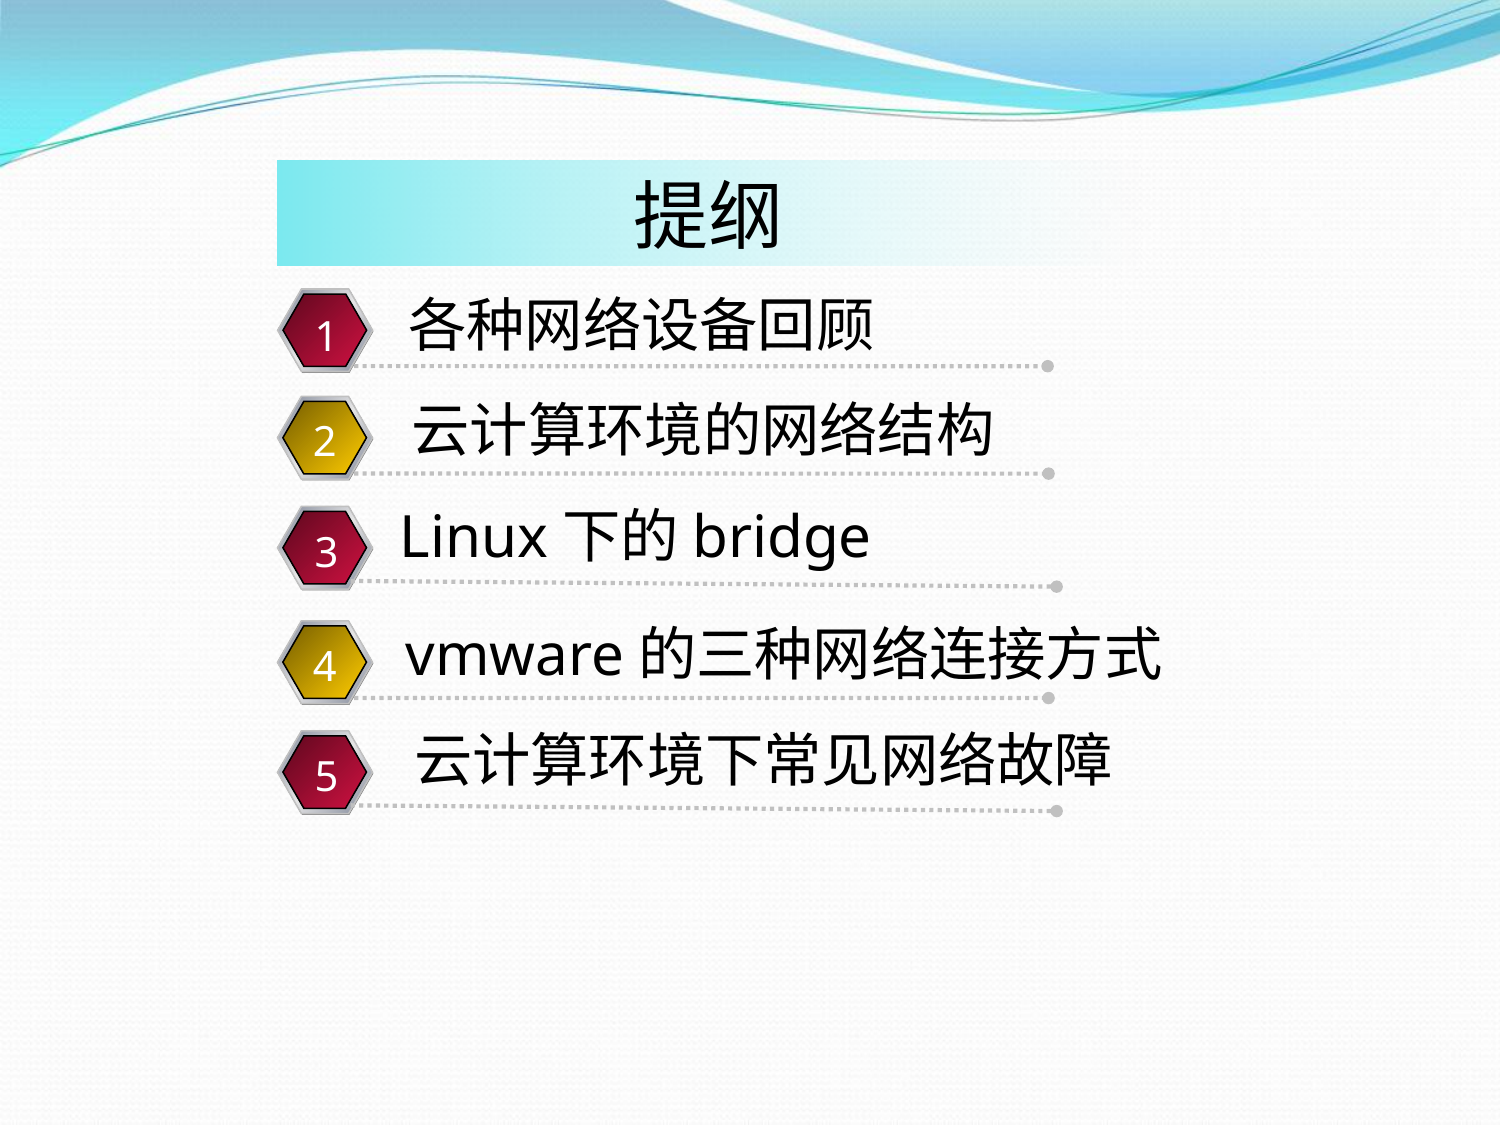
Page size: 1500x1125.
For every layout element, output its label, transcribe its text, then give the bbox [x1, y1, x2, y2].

text_box 提纲 [277, 160, 1140, 266]
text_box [277, 280, 1048, 374]
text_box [277, 491, 1057, 591]
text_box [277, 715, 1133, 816]
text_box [277, 385, 1049, 481]
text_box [277, 609, 1175, 706]
picture [0, 0, 1500, 1125]
